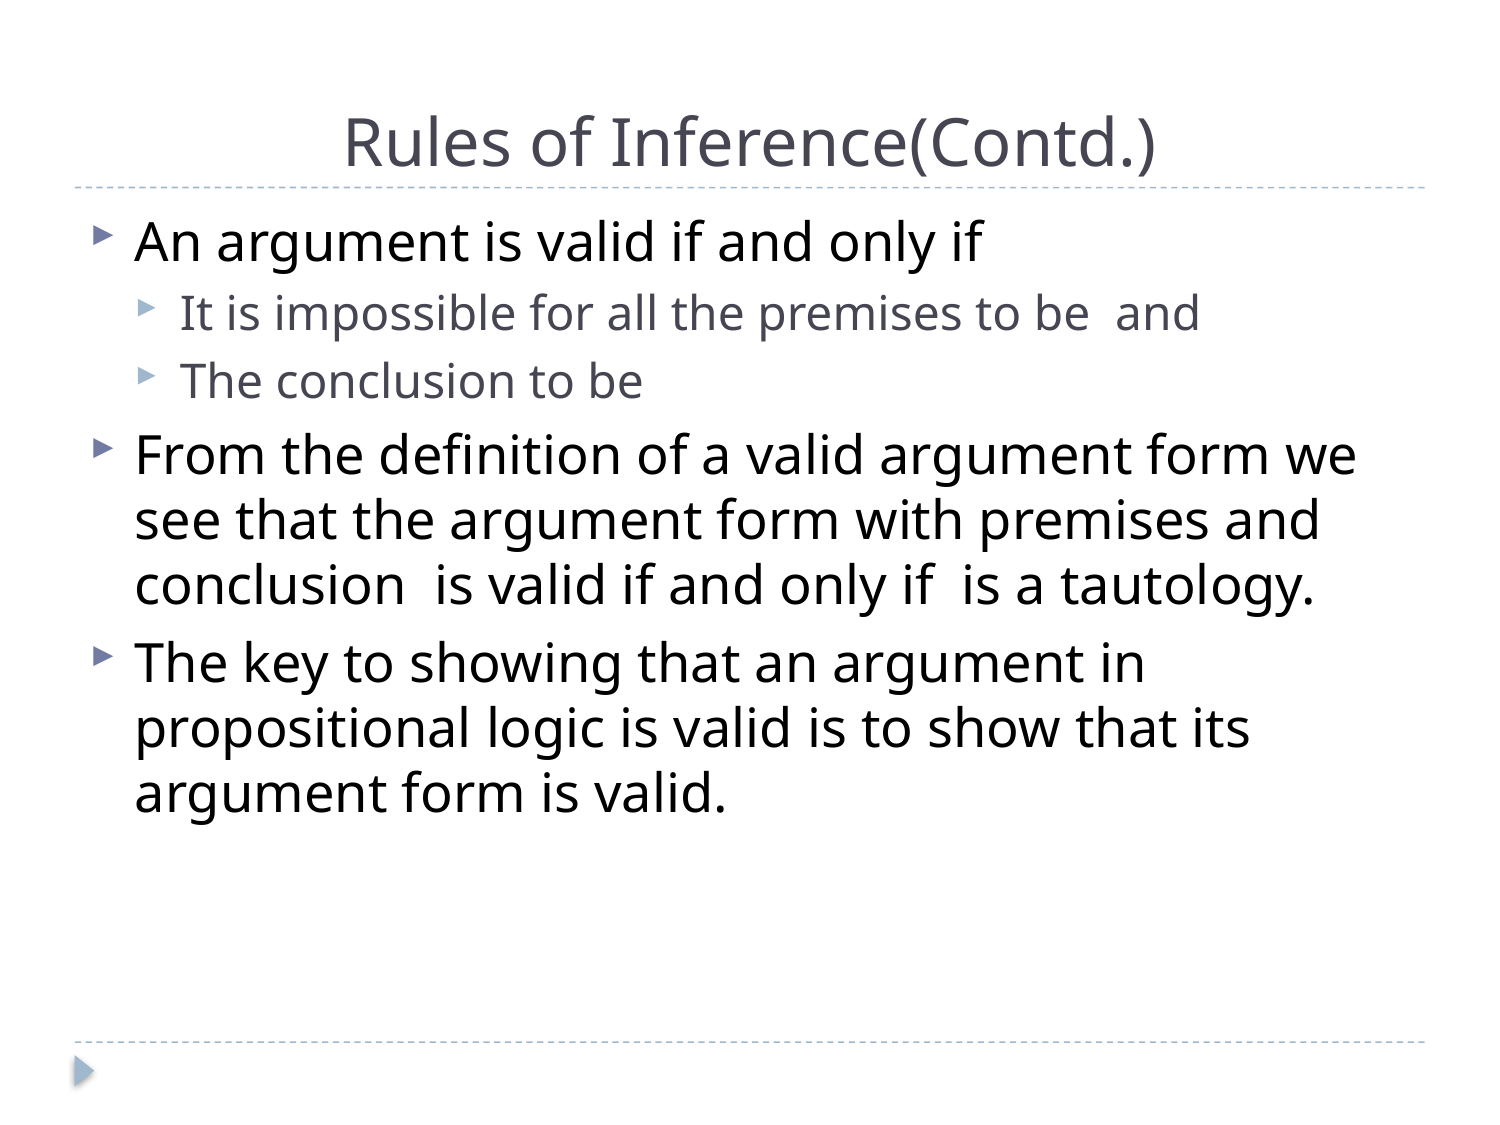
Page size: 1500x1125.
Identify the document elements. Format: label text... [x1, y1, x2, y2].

title Rules of Inference(Contd.) [75, 24, 1425, 188]
